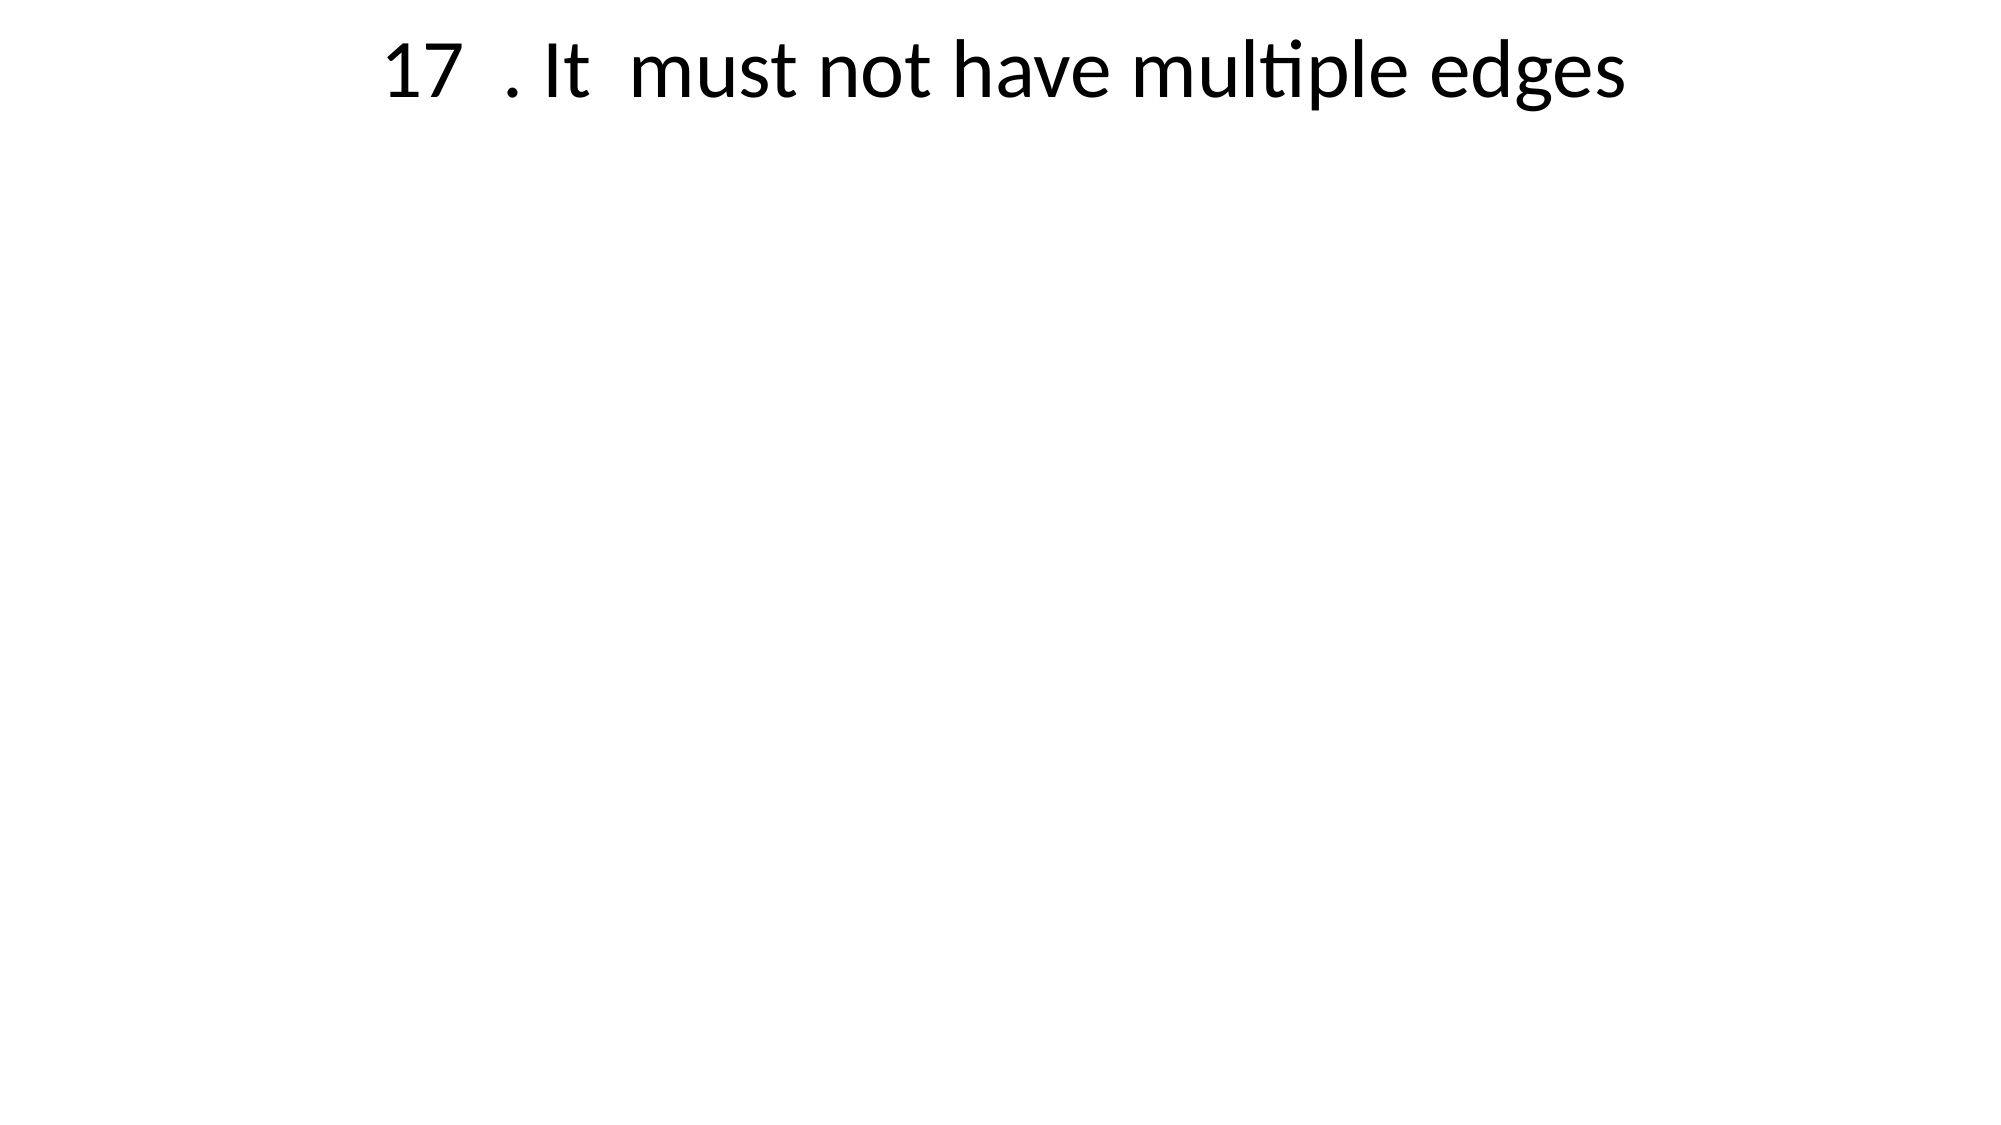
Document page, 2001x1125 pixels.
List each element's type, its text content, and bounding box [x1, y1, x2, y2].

subtitle 17 . It must not have multiple edges [77, 17, 1931, 1048]
